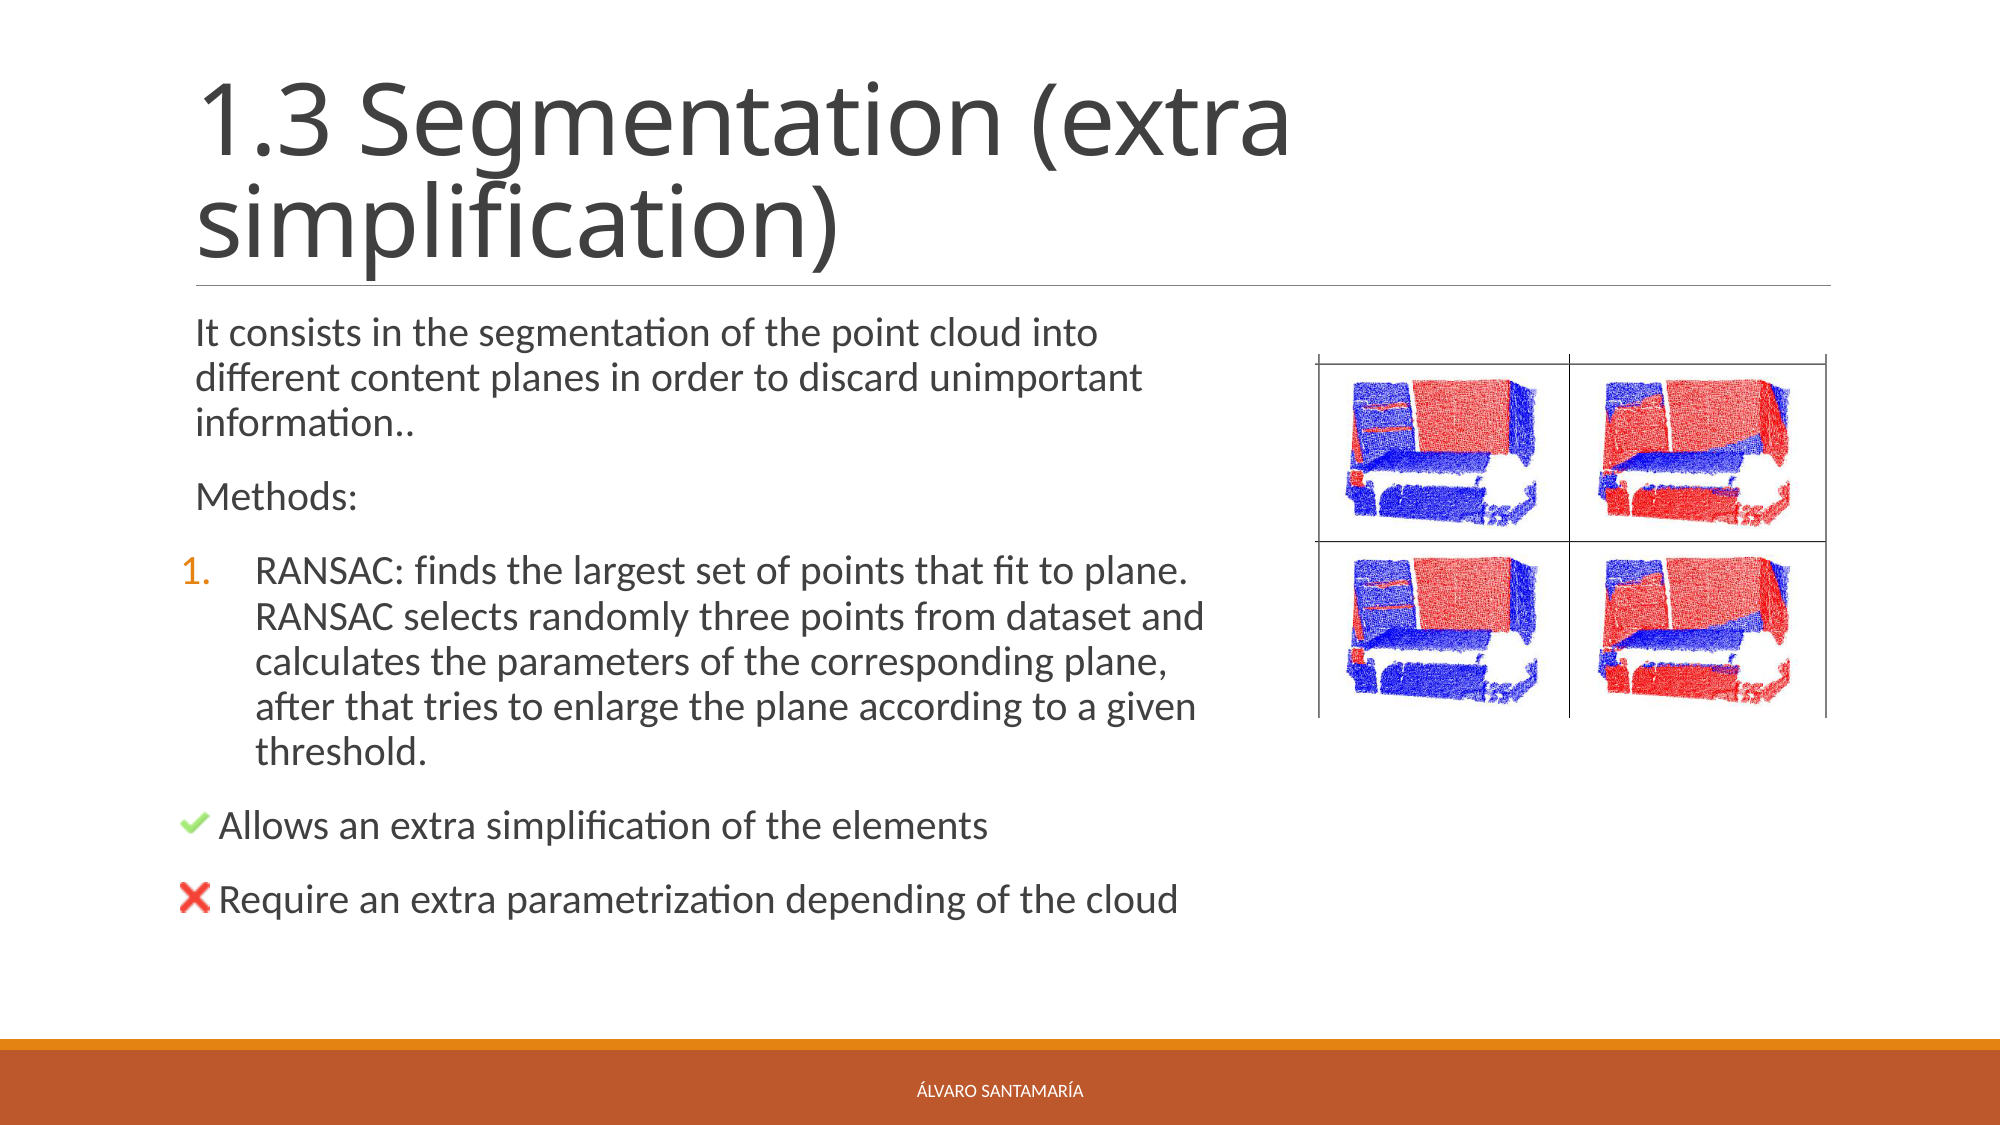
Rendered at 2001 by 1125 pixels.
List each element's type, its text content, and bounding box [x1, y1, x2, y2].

footer Álvaro Santamaría [604, 1059, 1396, 1120]
list It consists in the segmentation of the point cloud into different content planes in order to discard unimportant information.. Methods: RANSAC: finds the largest set of points that fit to plane. RANSAC selects randomly three points from dataset and calculates the parameters of the corresponding plane, after that tries to enlarge the plane according to a given threshold. Allows an extra simplification of the elements Require an extra parametrization depending of the cloud [180, 302, 1239, 963]
picture [1315, 353, 1831, 719]
title 1.3 Segmentation (extra simplification) [180, 47, 1830, 285]
picture [180, 808, 210, 838]
picture [180, 882, 210, 913]
